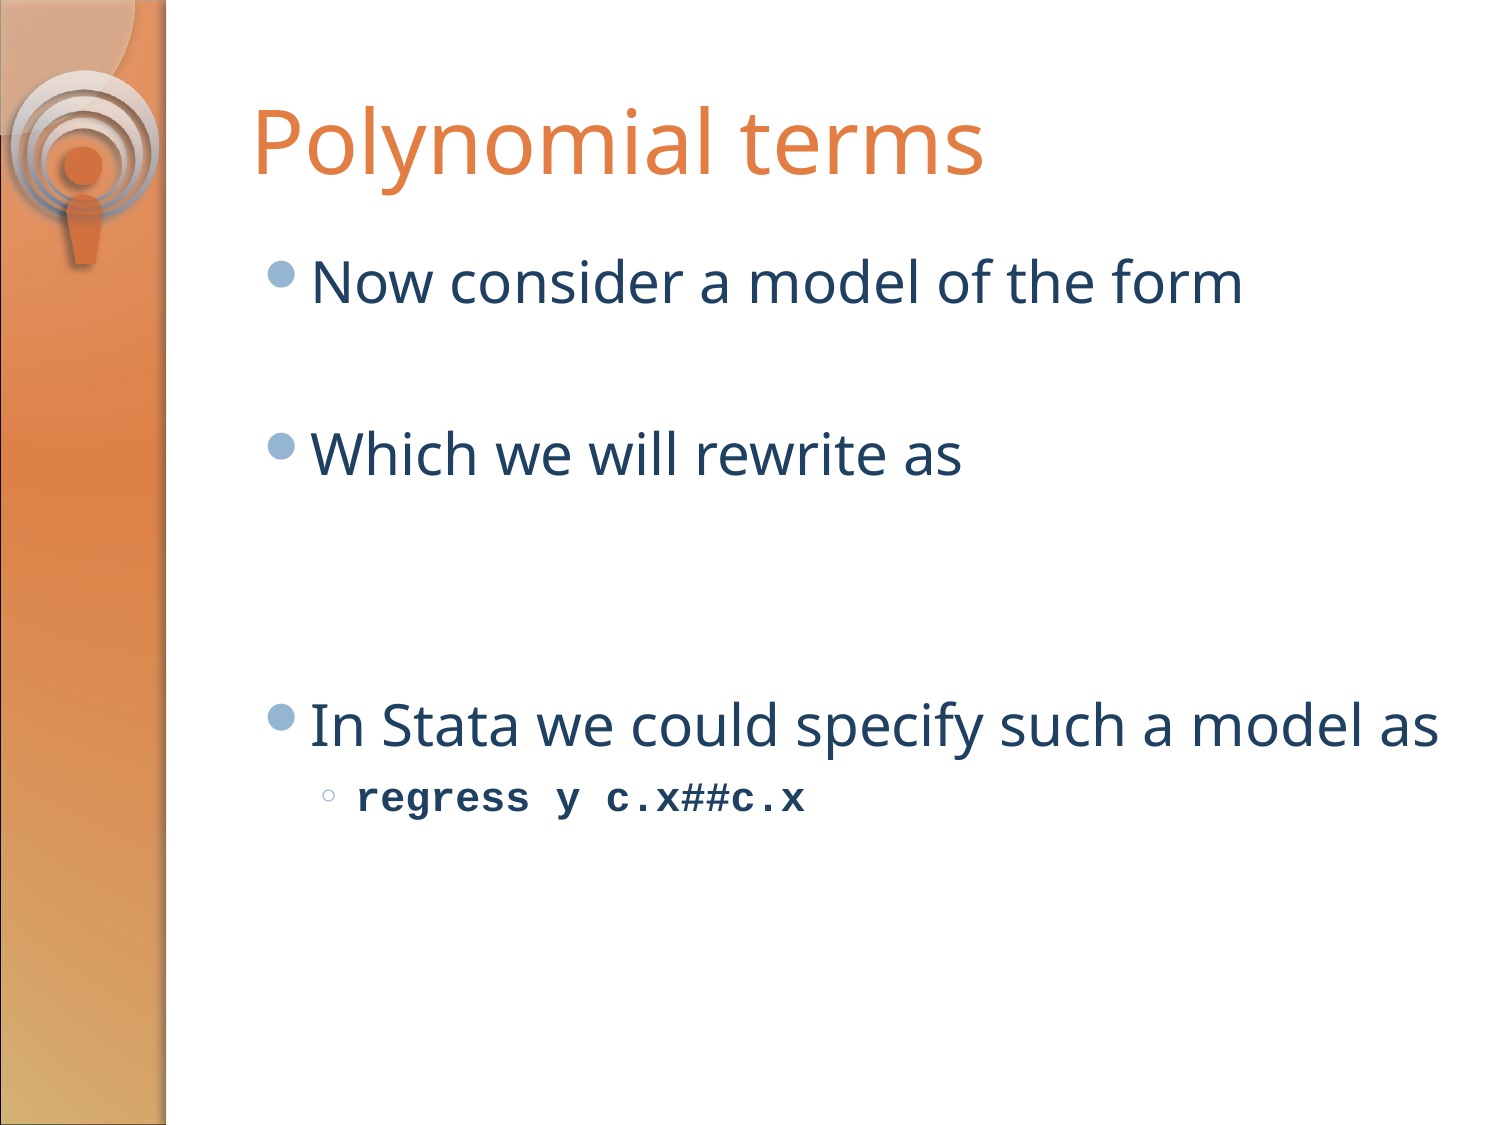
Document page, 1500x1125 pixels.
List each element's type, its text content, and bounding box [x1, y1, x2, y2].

picture [0, 0, 166, 1125]
title Polynomial terms [235, 45, 1466, 233]
